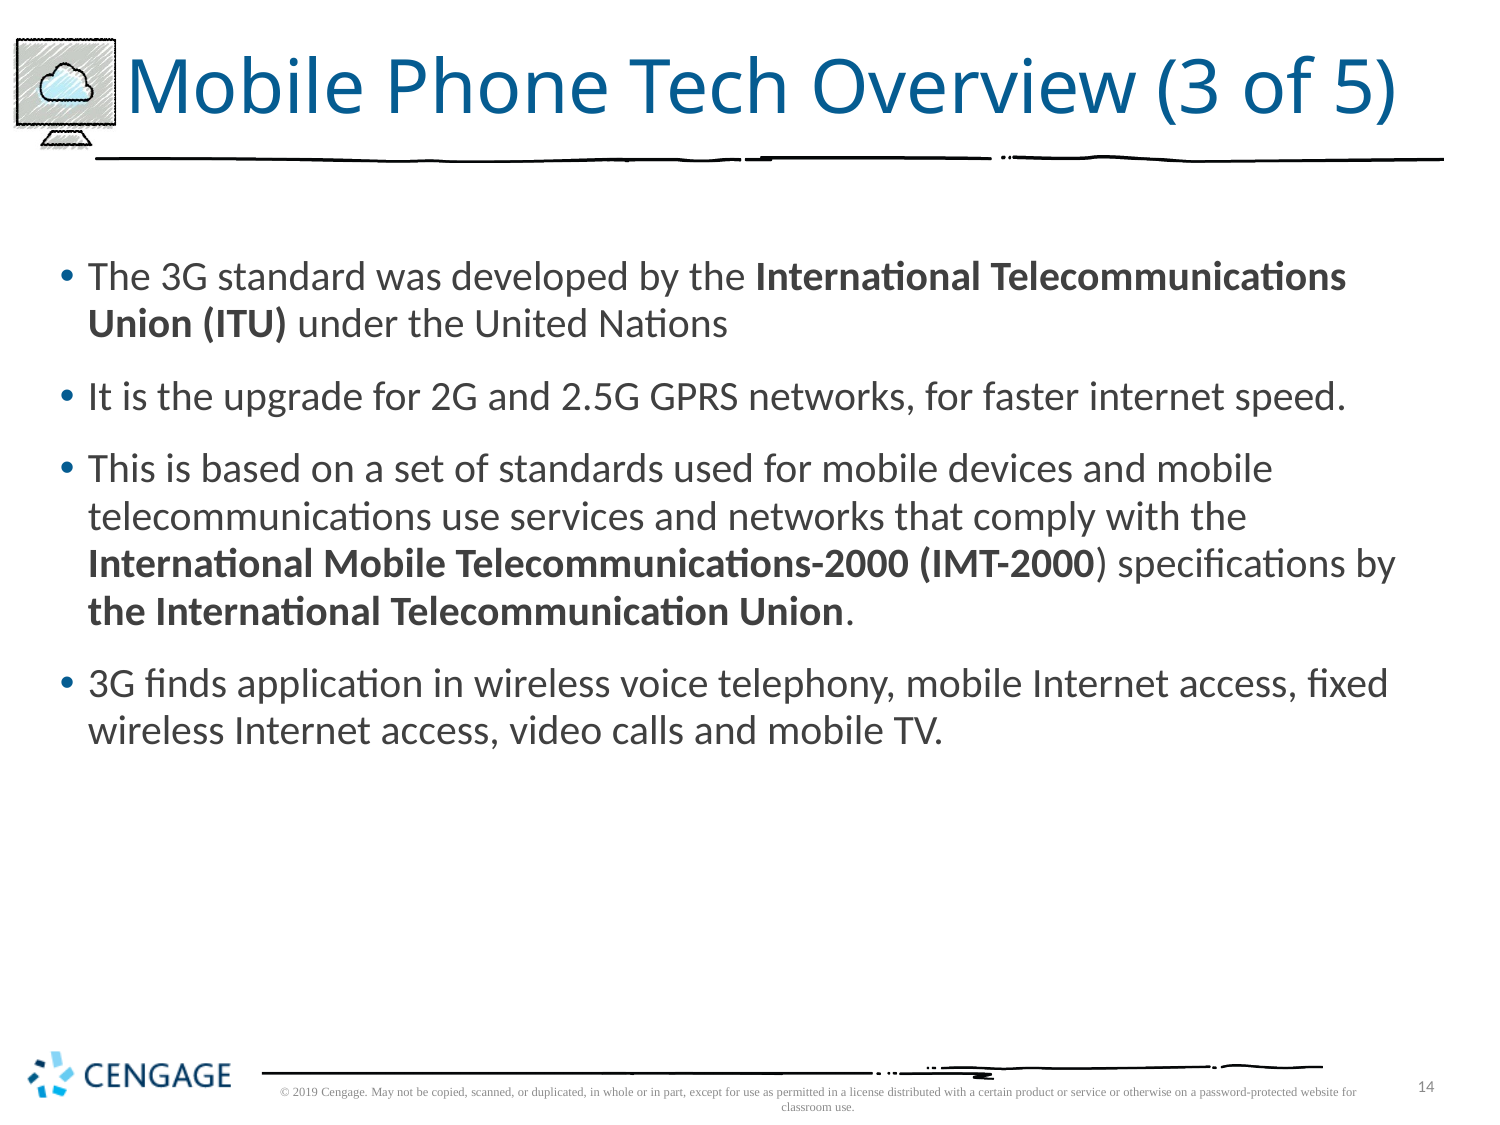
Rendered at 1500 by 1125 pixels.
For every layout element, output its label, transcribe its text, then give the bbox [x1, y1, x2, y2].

footer © 2019 Cengage. May not be copied, scanned, or duplicated, in whole or in part, except for use as permitted in a license distributed with a certain product or service or otherwise on a password-protected website for classroom use. [261, 1079, 1375, 1120]
picture [7, 1037, 244, 1111]
picture [261, 1064, 1323, 1079]
picture [95, 155, 1444, 163]
list The 3G standard was developed by the International Telecommunications Union (ITU) under the United Nations It is the upgrade for 2G and 2.5G GPRS networks, for faster internet speed. This is based on a set of standards used for mobile devices and mobile telecommunications use services and networks that comply with the International Mobile Telecommunications-2000 (IMT-2000) specifications by the International Telecommunication Union. 3G finds application in wireless voice telephony, mobile Internet access, fixed wireless Internet access, video calls and mobile TV. [59, 252, 1441, 760]
picture [12, 36, 117, 151]
title Mobile Phone Tech Overview (3 of 5) [125, 52, 1442, 130]
